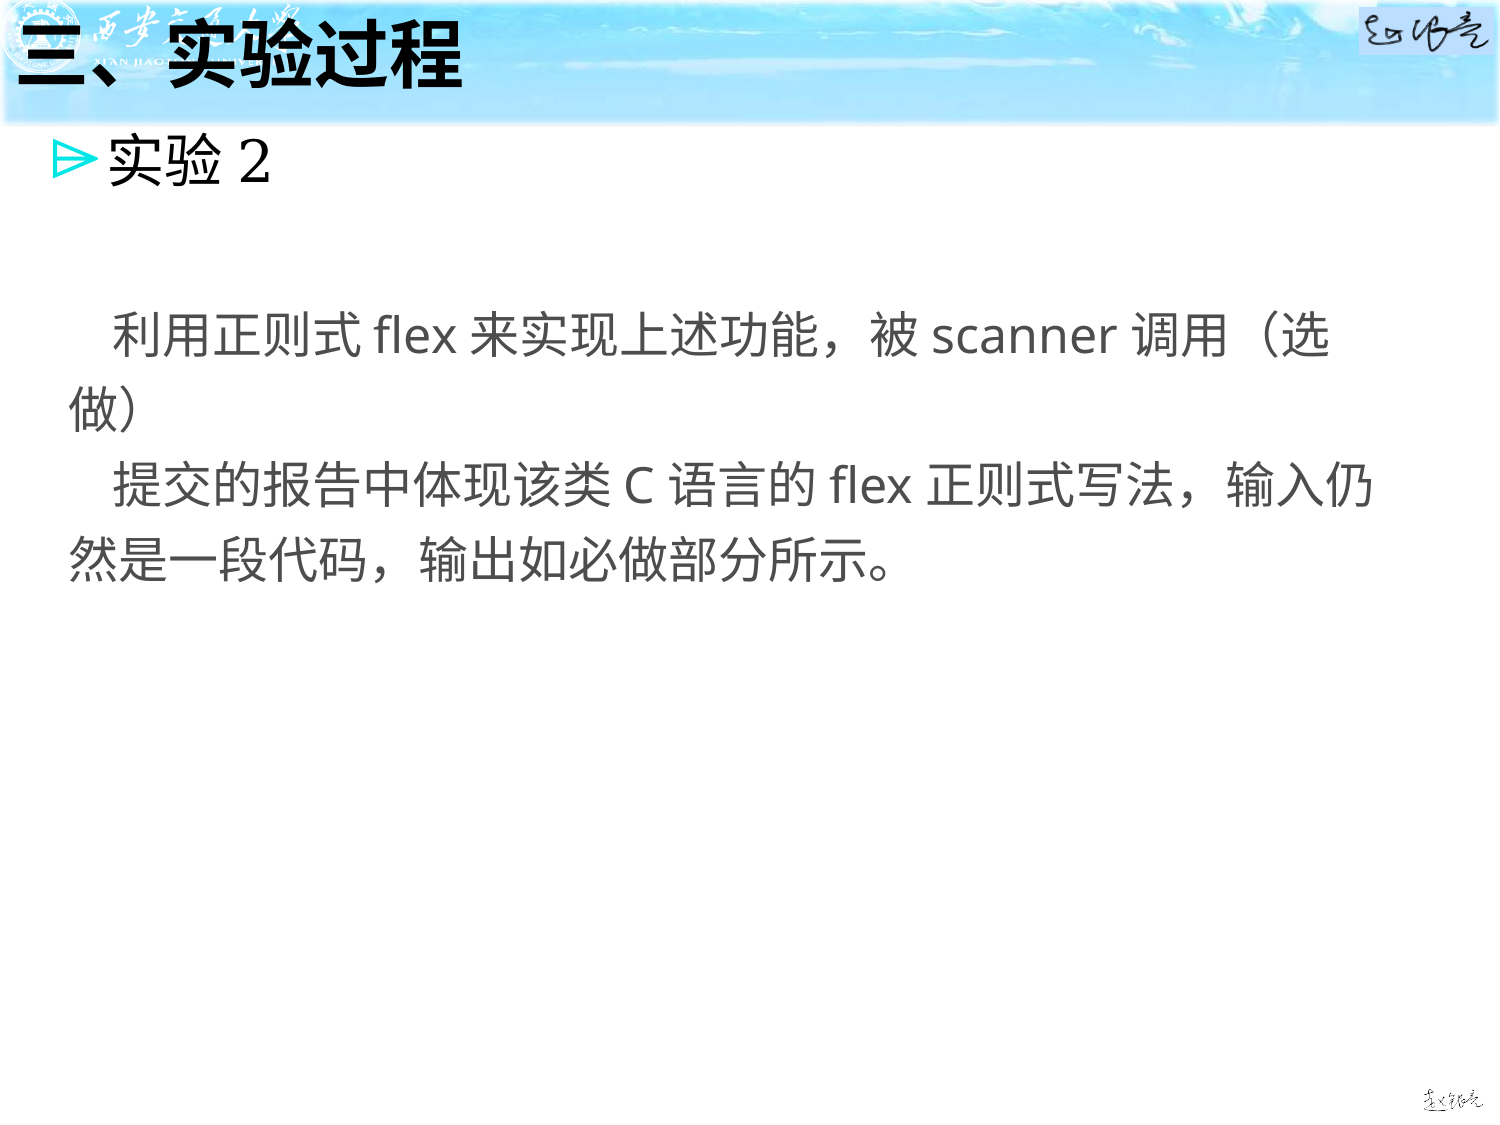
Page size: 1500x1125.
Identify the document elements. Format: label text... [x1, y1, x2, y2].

text_box 三、实验过程 [0, 0, 804, 105]
list 实验2 [34, 116, 1394, 204]
picture [9, 8, 1494, 118]
picture [1409, 1082, 1495, 1117]
text_box 利用正则式flex来实现上述功能，被scanner调用（选做） 提交的报告中体现该类C语言的flex正则式写法，输入仍然是一段代码，输出如必做部分所示。 [53, 281, 1437, 597]
